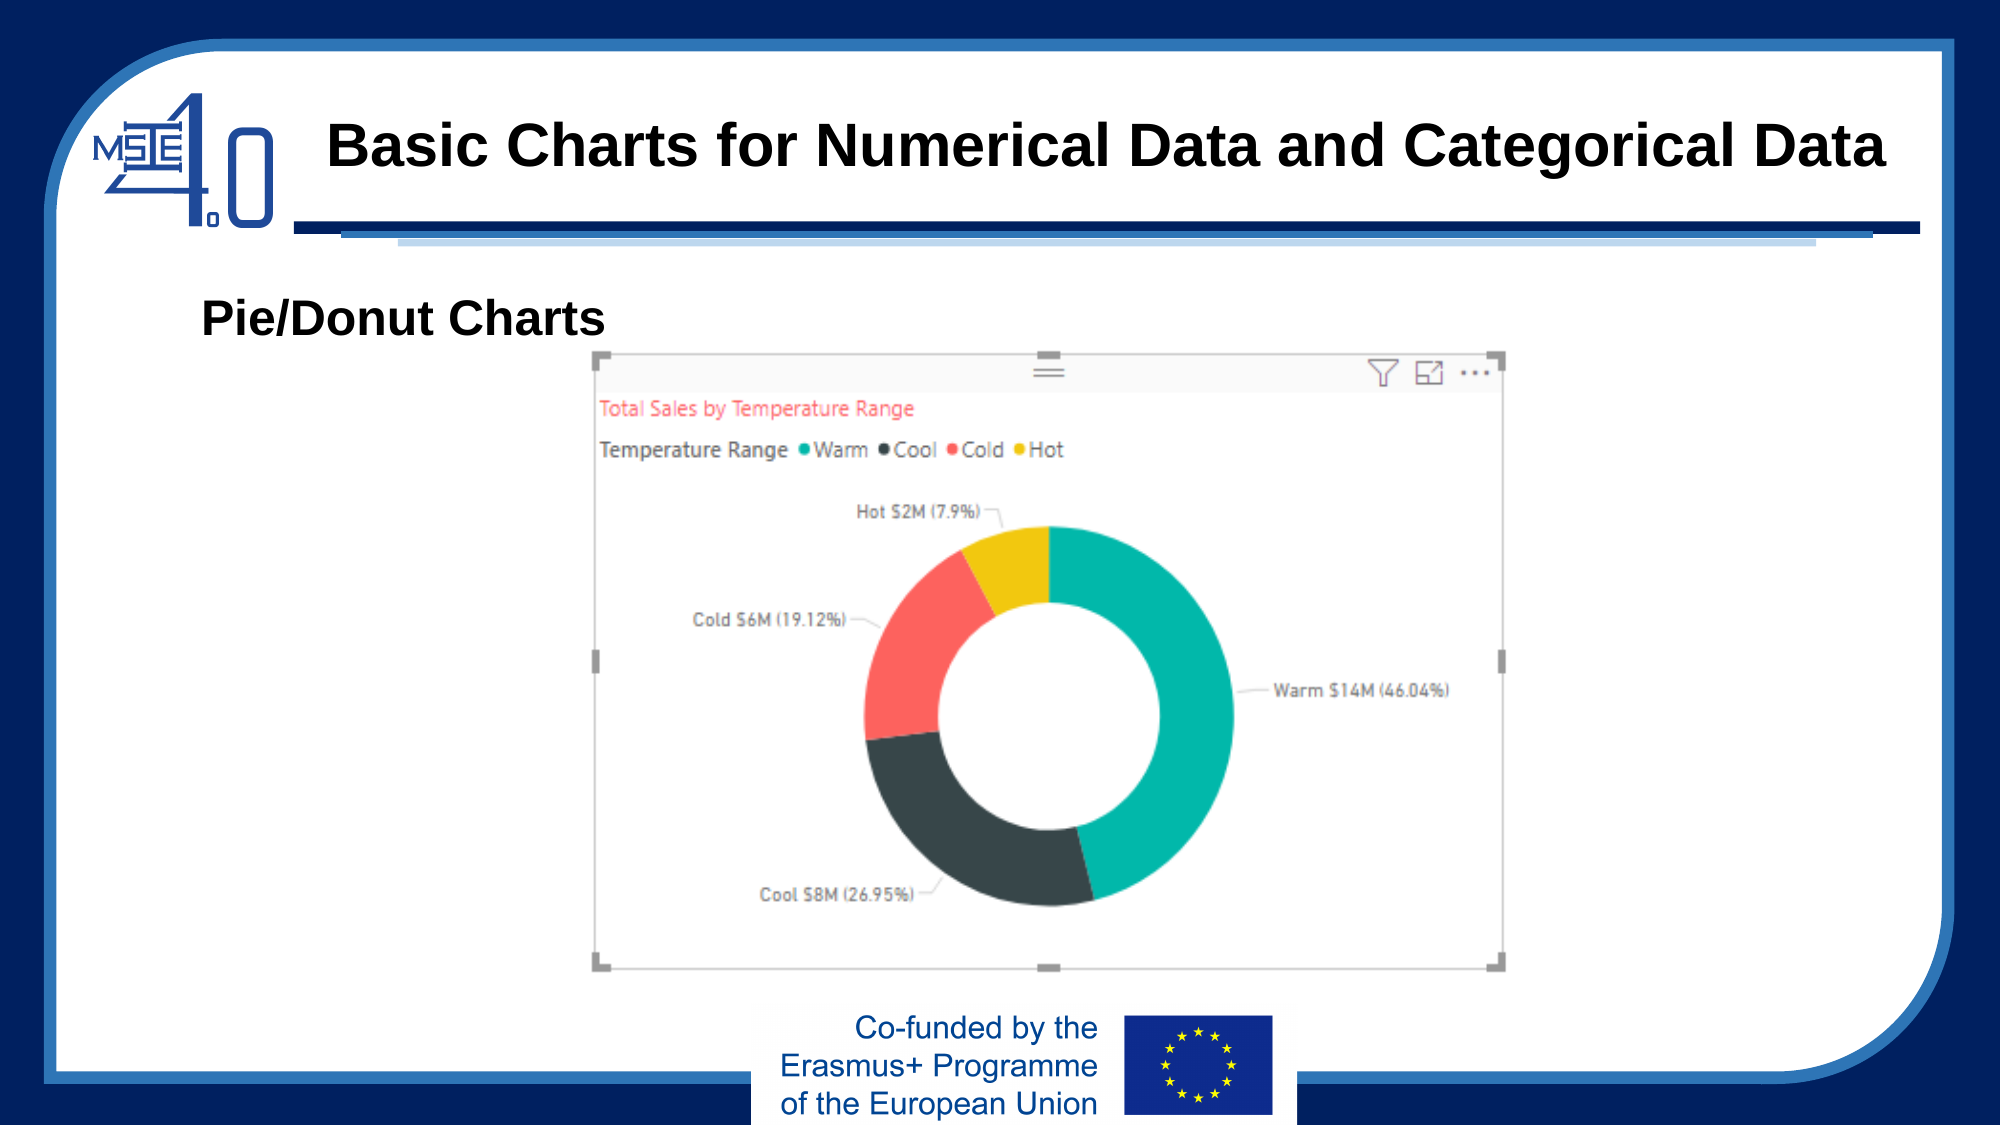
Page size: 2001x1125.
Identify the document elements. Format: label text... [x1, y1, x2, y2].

picture [751, 1003, 1298, 1125]
title Basic Charts for Numerical Data and Categorical Data [294, 73, 1921, 220]
list Pie/Donut Charts [186, 285, 1888, 992]
picture [579, 336, 1531, 992]
